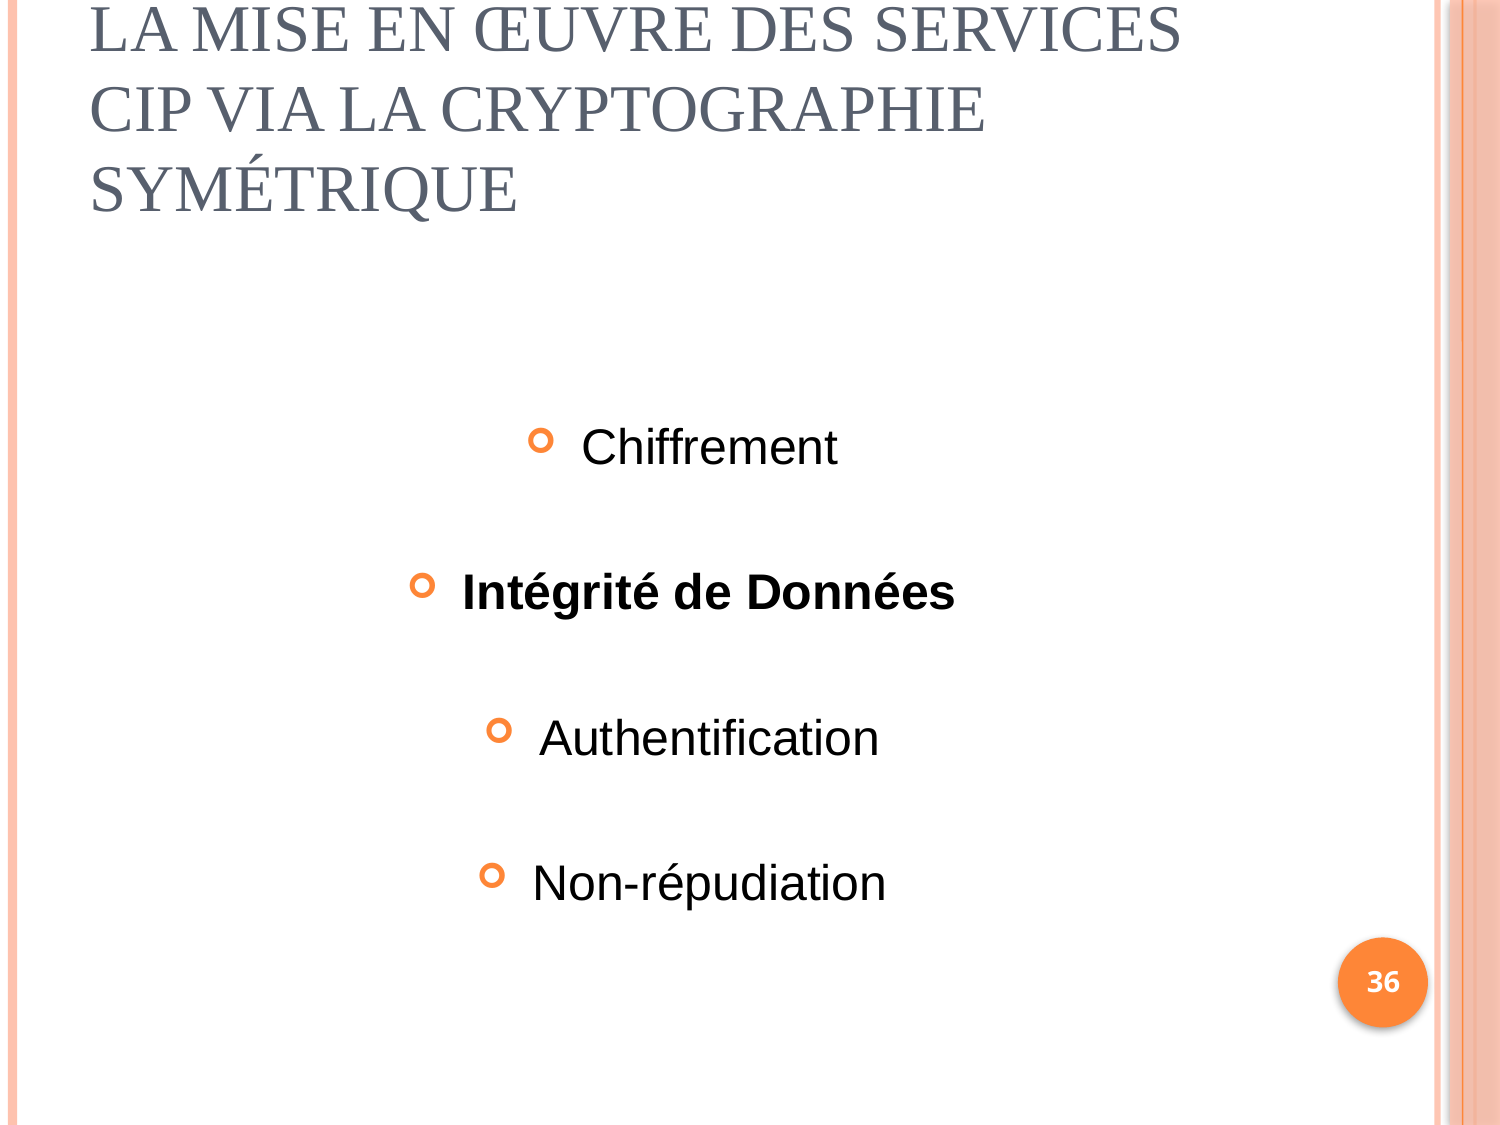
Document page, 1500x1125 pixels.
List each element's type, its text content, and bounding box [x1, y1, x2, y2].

slide_number 36 [1333, 940, 1434, 1027]
list Chiffrement Intégrité de Données Authentification Non-répudiation [75, 262, 1300, 1062]
title La mise en œuvre des services CIP via la cryptographie symétrique [75, 45, 1300, 233]
